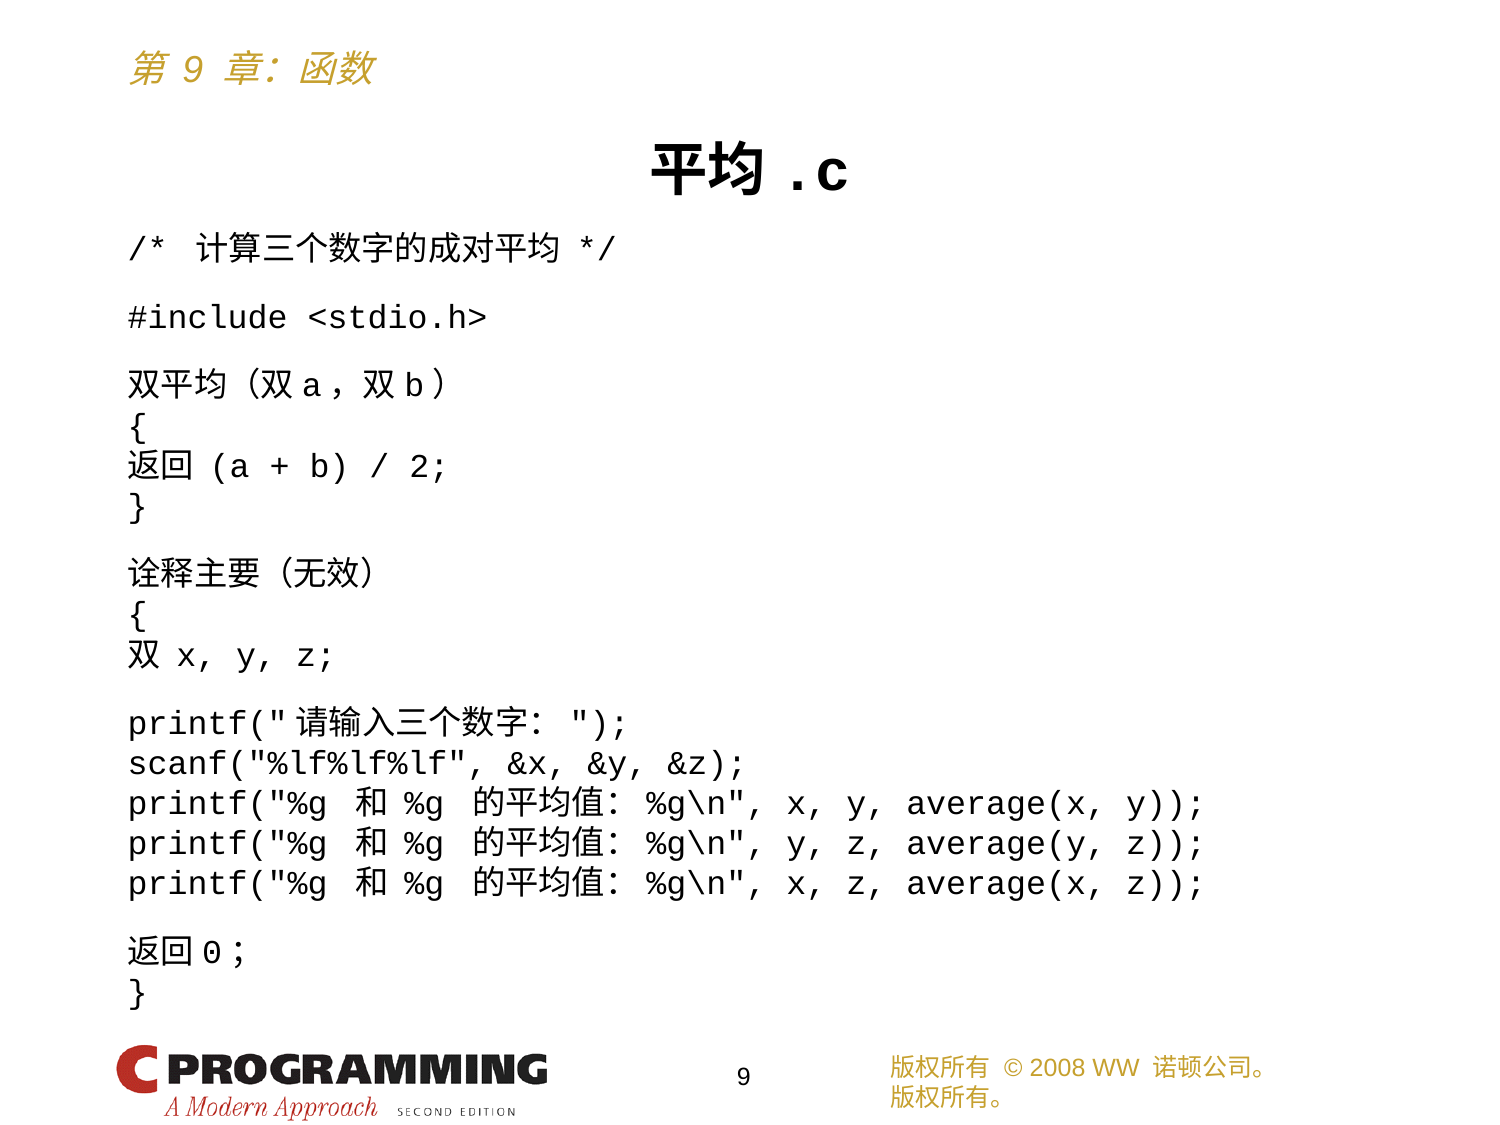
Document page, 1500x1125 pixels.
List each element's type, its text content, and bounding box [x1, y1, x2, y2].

picture [112, 1041, 550, 1123]
slide_number 9 [687, 1049, 801, 1101]
list 平均.c /* 计算三个数字的成对平均 */ #include <stdio.h> 双平均（双a，双b） { 返回 (a + b) / 2; } 诠释主要（无效） { 双 x, y, z; printf("请输入三个数字："); scanf("%lf%lf%lf", &x, &y, &z); printf("%g 和 %g 的平均值：%g\n", x, y, average(x, y)); printf("%g 和 %g 的平均值：%g\n", y, z, average(y, z)); printf("%g 和 %g 的平均值：%g\n", x, z, average(x, z)); 返回0； } [112, 125, 1388, 1038]
footer 版权所有 © 2008 WW 诺顿公司。 版权所有。 [874, 1043, 1388, 1119]
